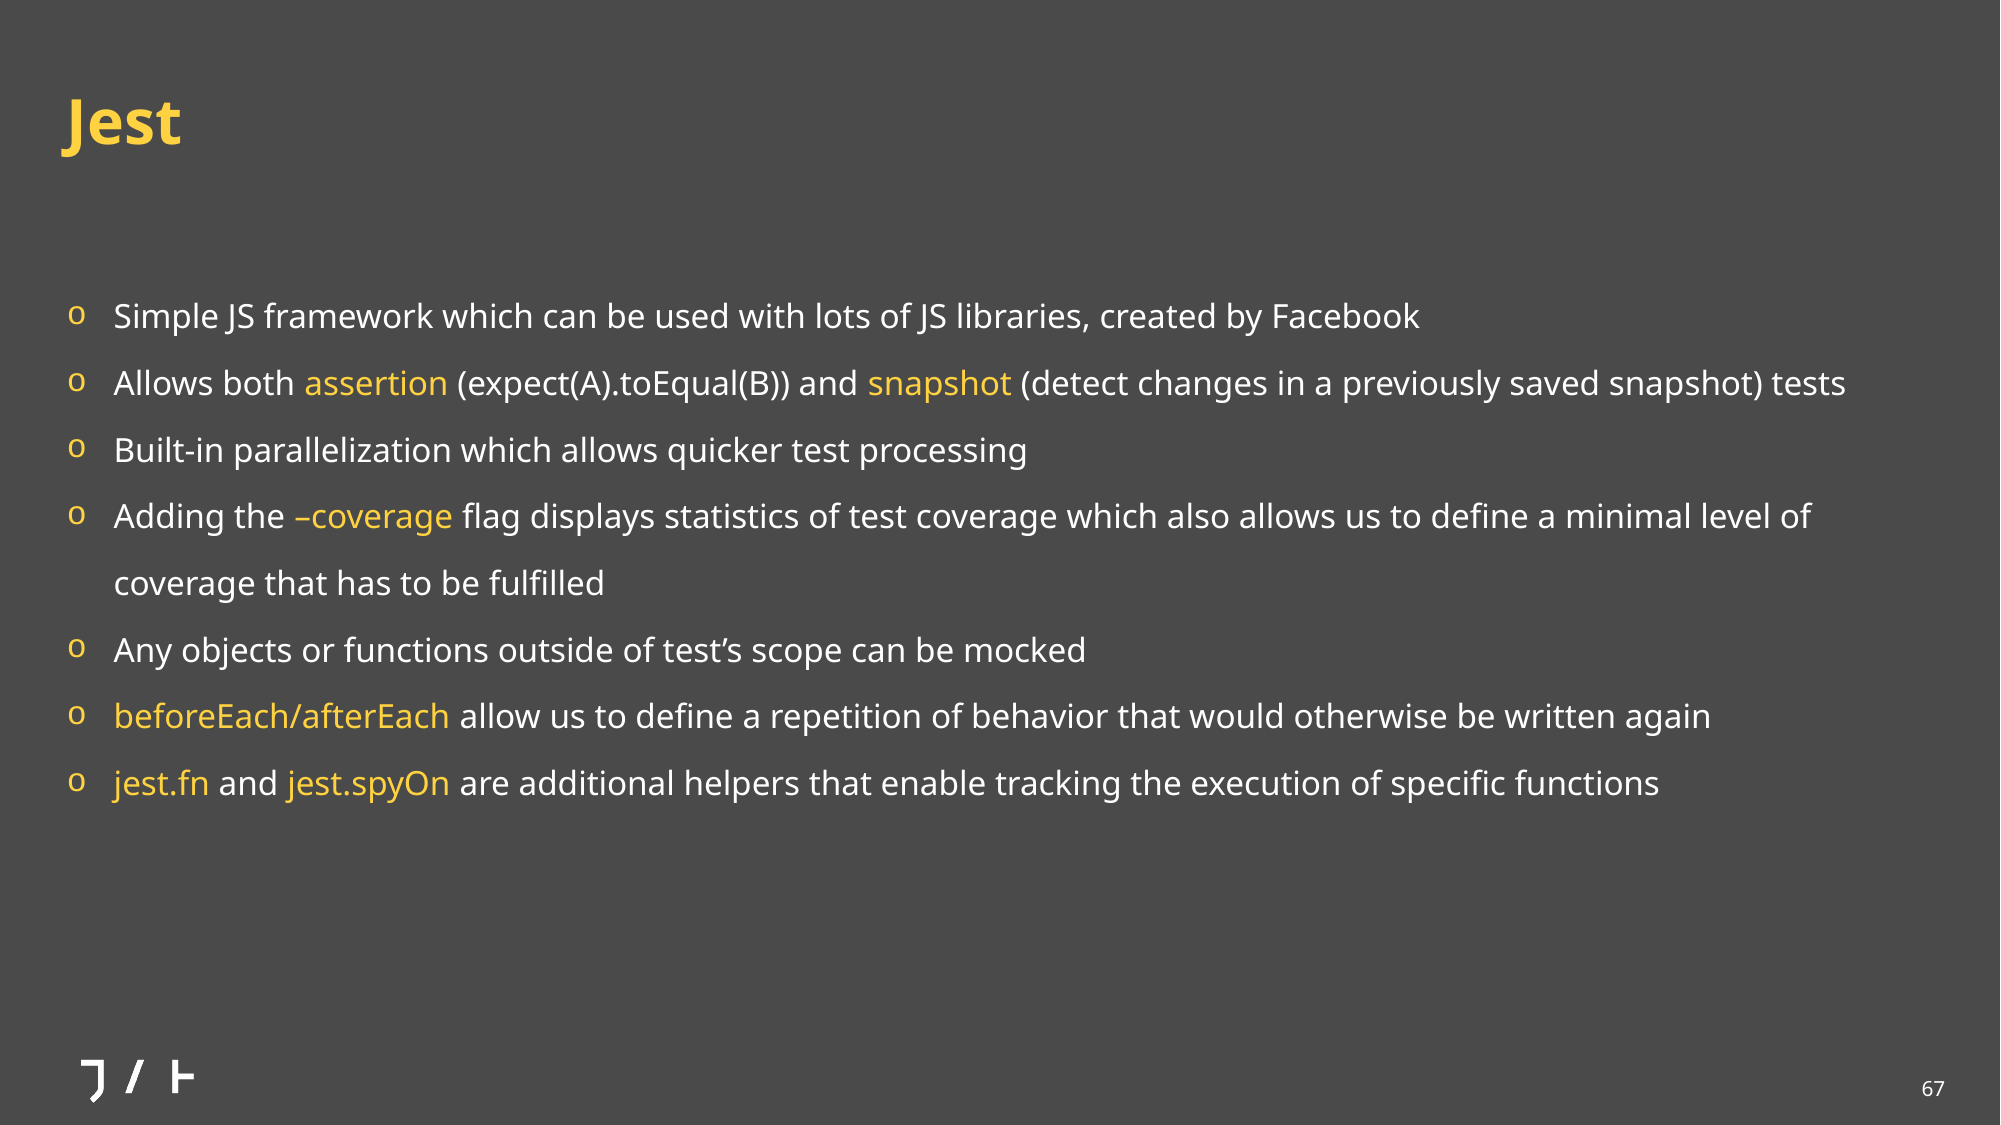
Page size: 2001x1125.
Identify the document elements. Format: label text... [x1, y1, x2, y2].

list Simple JS framework which can be used with lots of JS libraries, created by Facebook Allows both assertion (expect(A).toEqual(B)) and snapshot (detect changes in a previously saved snapshot) tests Built-in parallelization which allows quicker test processing Adding the –coverage flag displays statistics of test coverage which also allows us to define a minimal level of coverage that has to be fulfilled Any objects or functions outside of test’s scope can be mocked beforeEach/afterEach allow us to define a repetition of behavior that would otherwise be written again jest.fn and jest.spyOn are additional helpers that enable tracking the execution of specific functions [66, 261, 1904, 995]
slide_number 67 [1903, 1070, 1963, 1110]
title Jest [66, 55, 1904, 157]
picture [66, 1041, 205, 1115]
